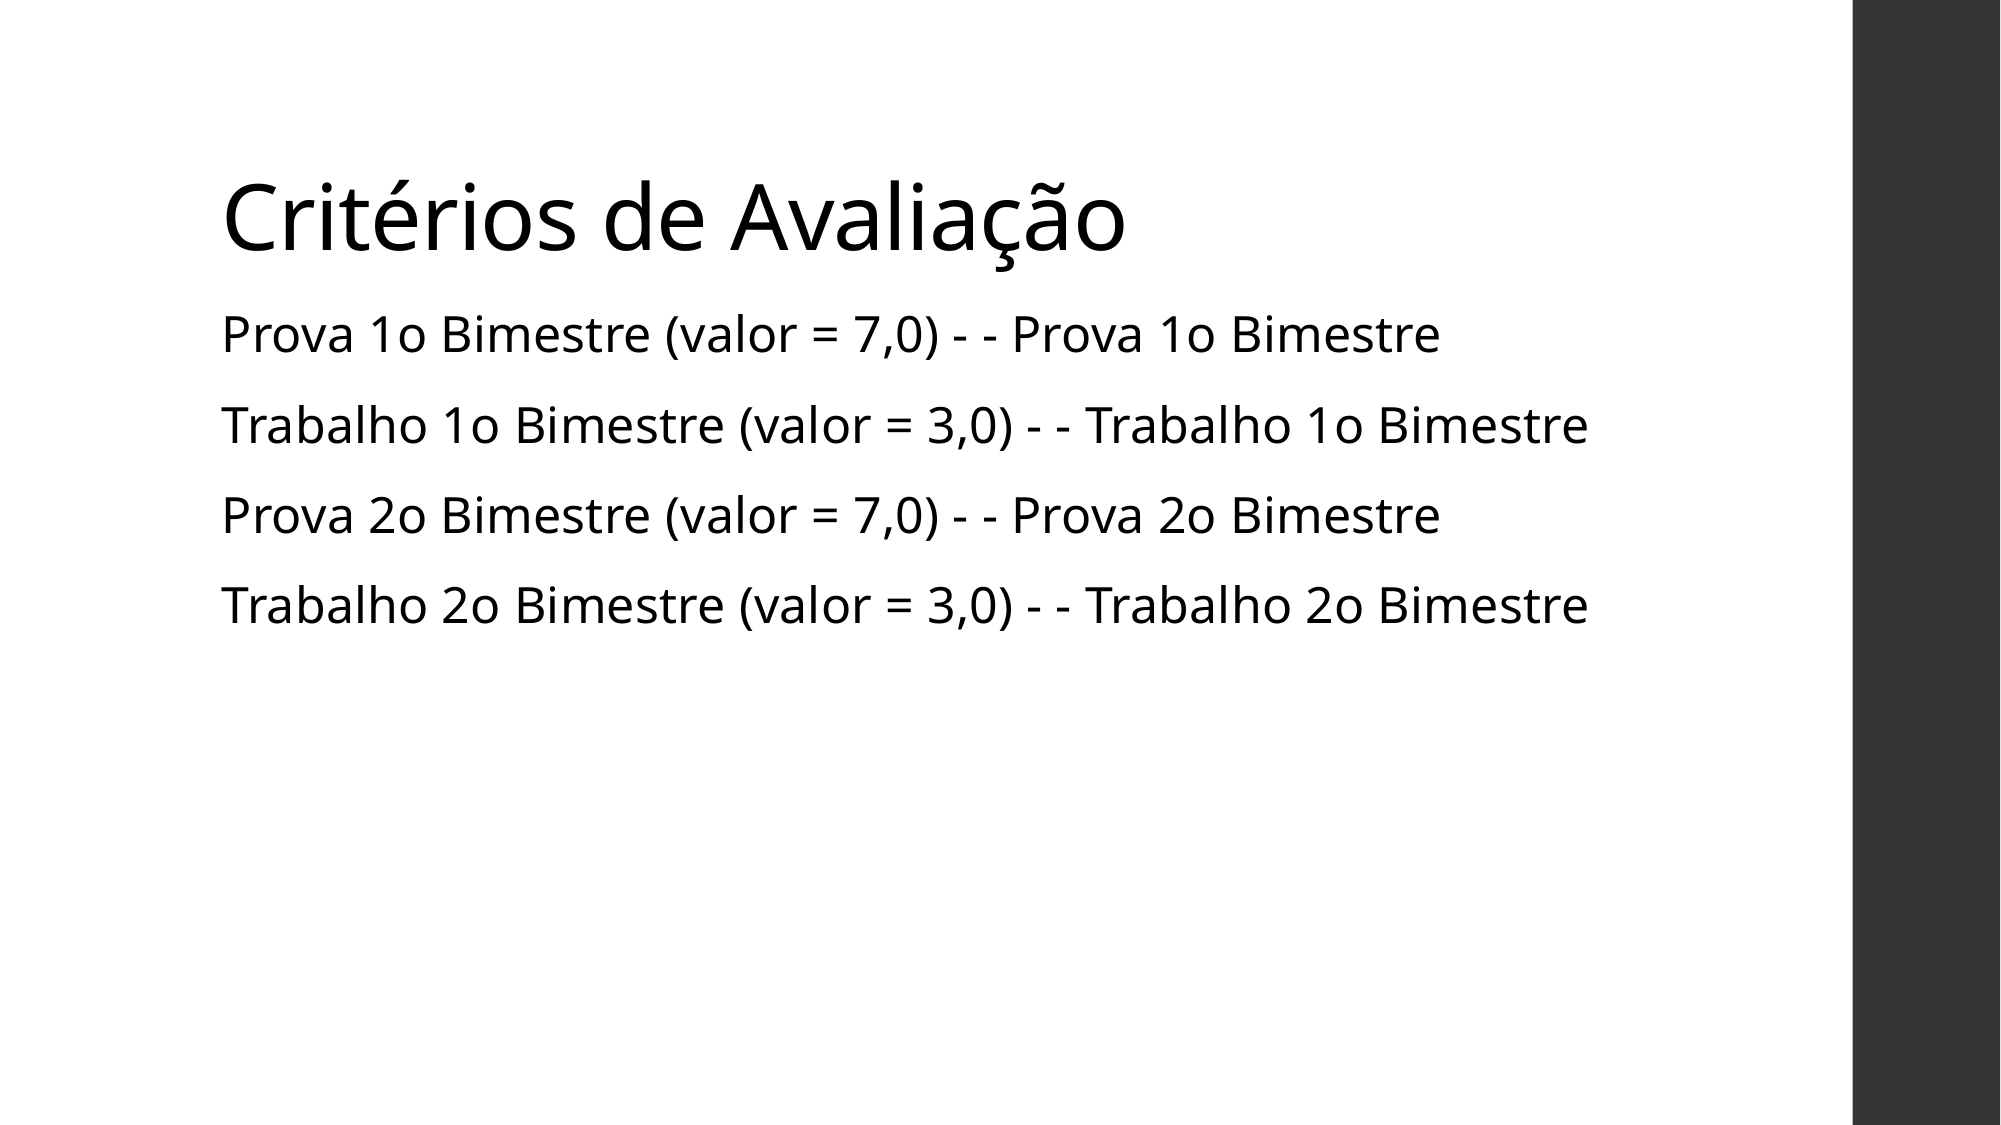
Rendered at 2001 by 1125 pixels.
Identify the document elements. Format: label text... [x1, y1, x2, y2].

text_box Critérios de Avaliação [206, 60, 1797, 278]
text_box Prova 1o Bimestre (valor = 7,0) - - Prova 1o Bimestre Trabalho 1o Bimestre (valor = 3,0) - - Trabalho 1o Bimestre Prova 2o Bimestre (valor = 7,0) - - Prova 2o Bimestre Trabalho 2o Bimestre (valor = 3,0) - - Trabalho 2o Bimestre [206, 299, 1617, 1014]
